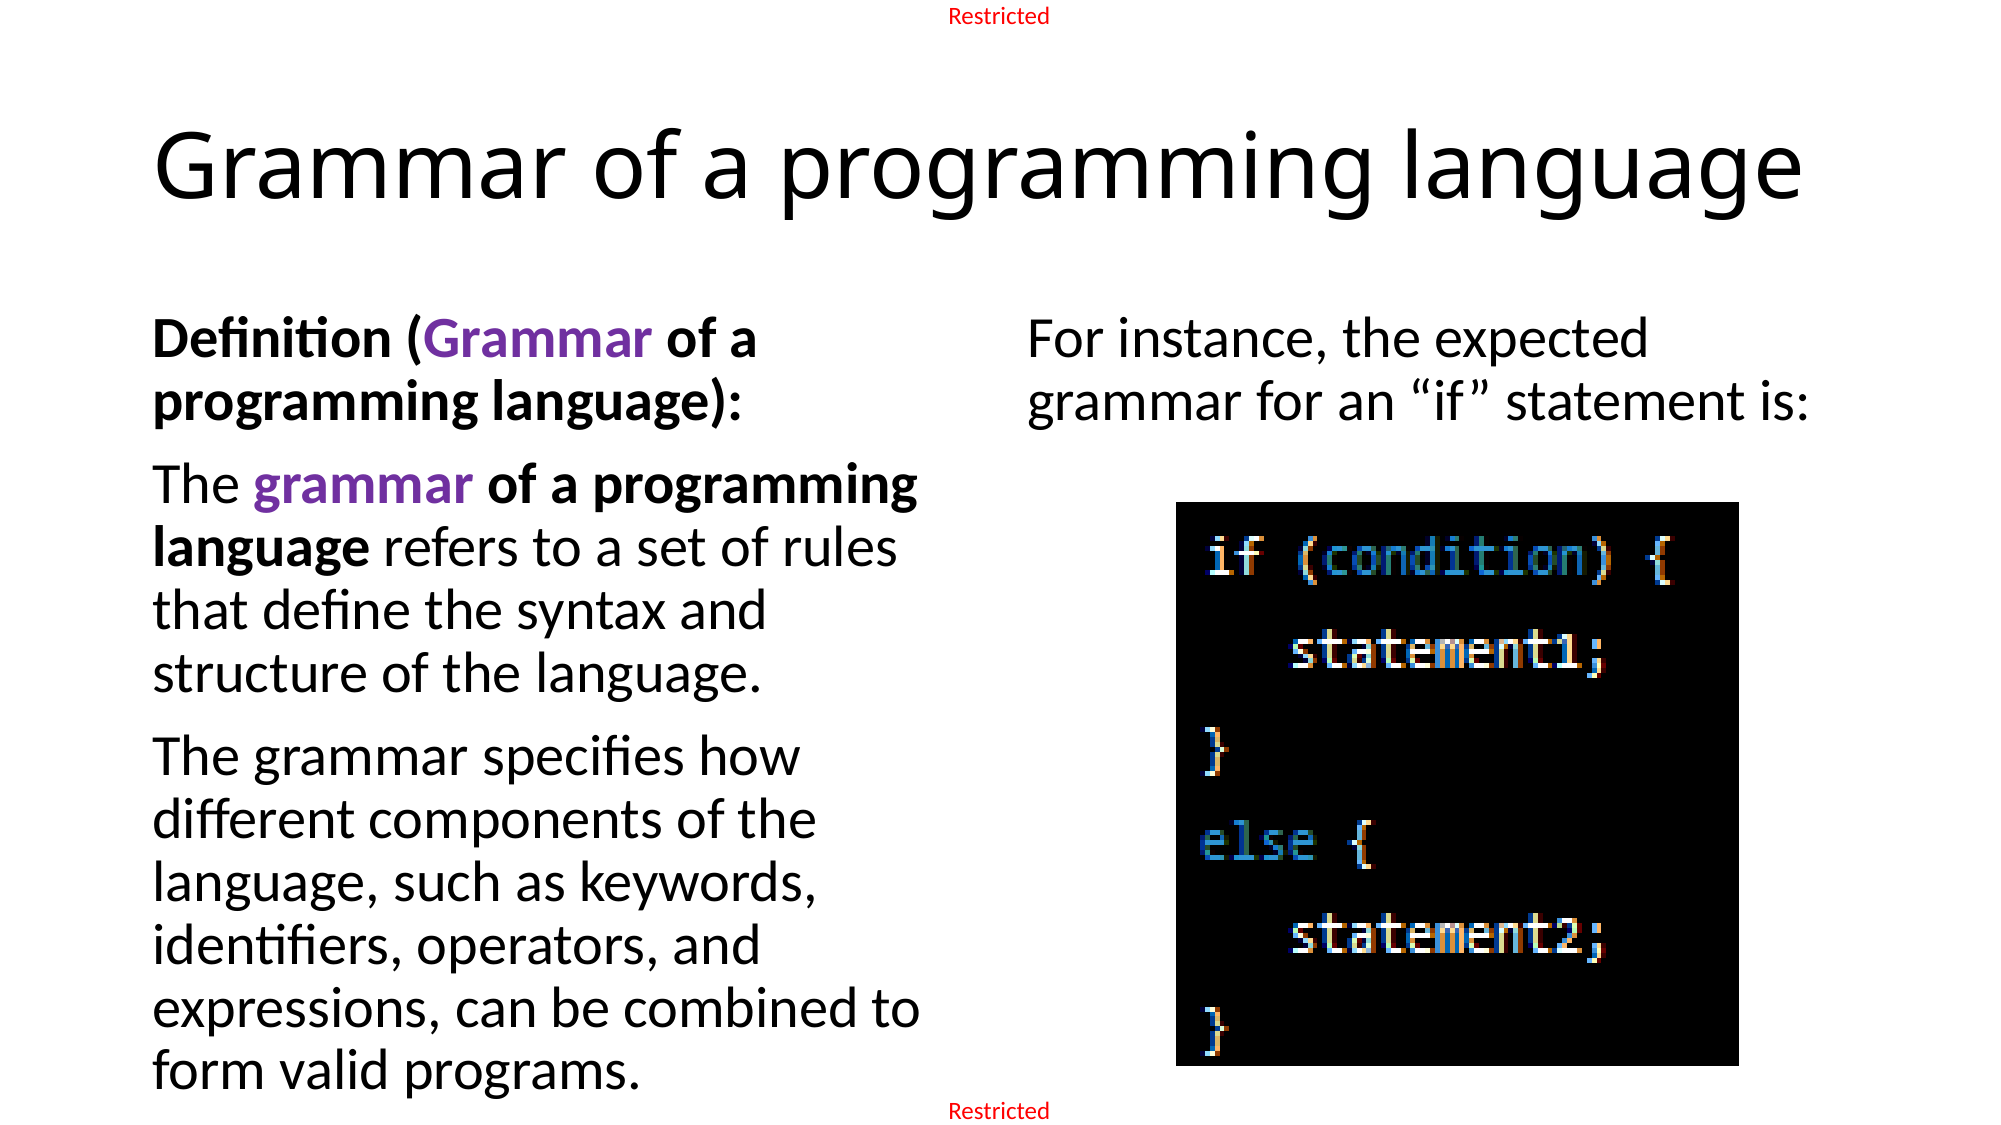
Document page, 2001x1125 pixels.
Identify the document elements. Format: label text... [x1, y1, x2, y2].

list For instance, the expected grammar for an “if” statement is: [1012, 299, 1863, 1014]
picture [1176, 502, 1739, 1066]
list Definition (Grammar of a programming language): The grammar of a programming language refers to a set of rules that define the syntax and structure of the language. The grammar specifies how different components of the language, such as keywords, identifiers, operators, and expressions, can be combined to form valid programs. [137, 299, 988, 1125]
title Grammar of a programming language [137, 59, 1863, 278]
